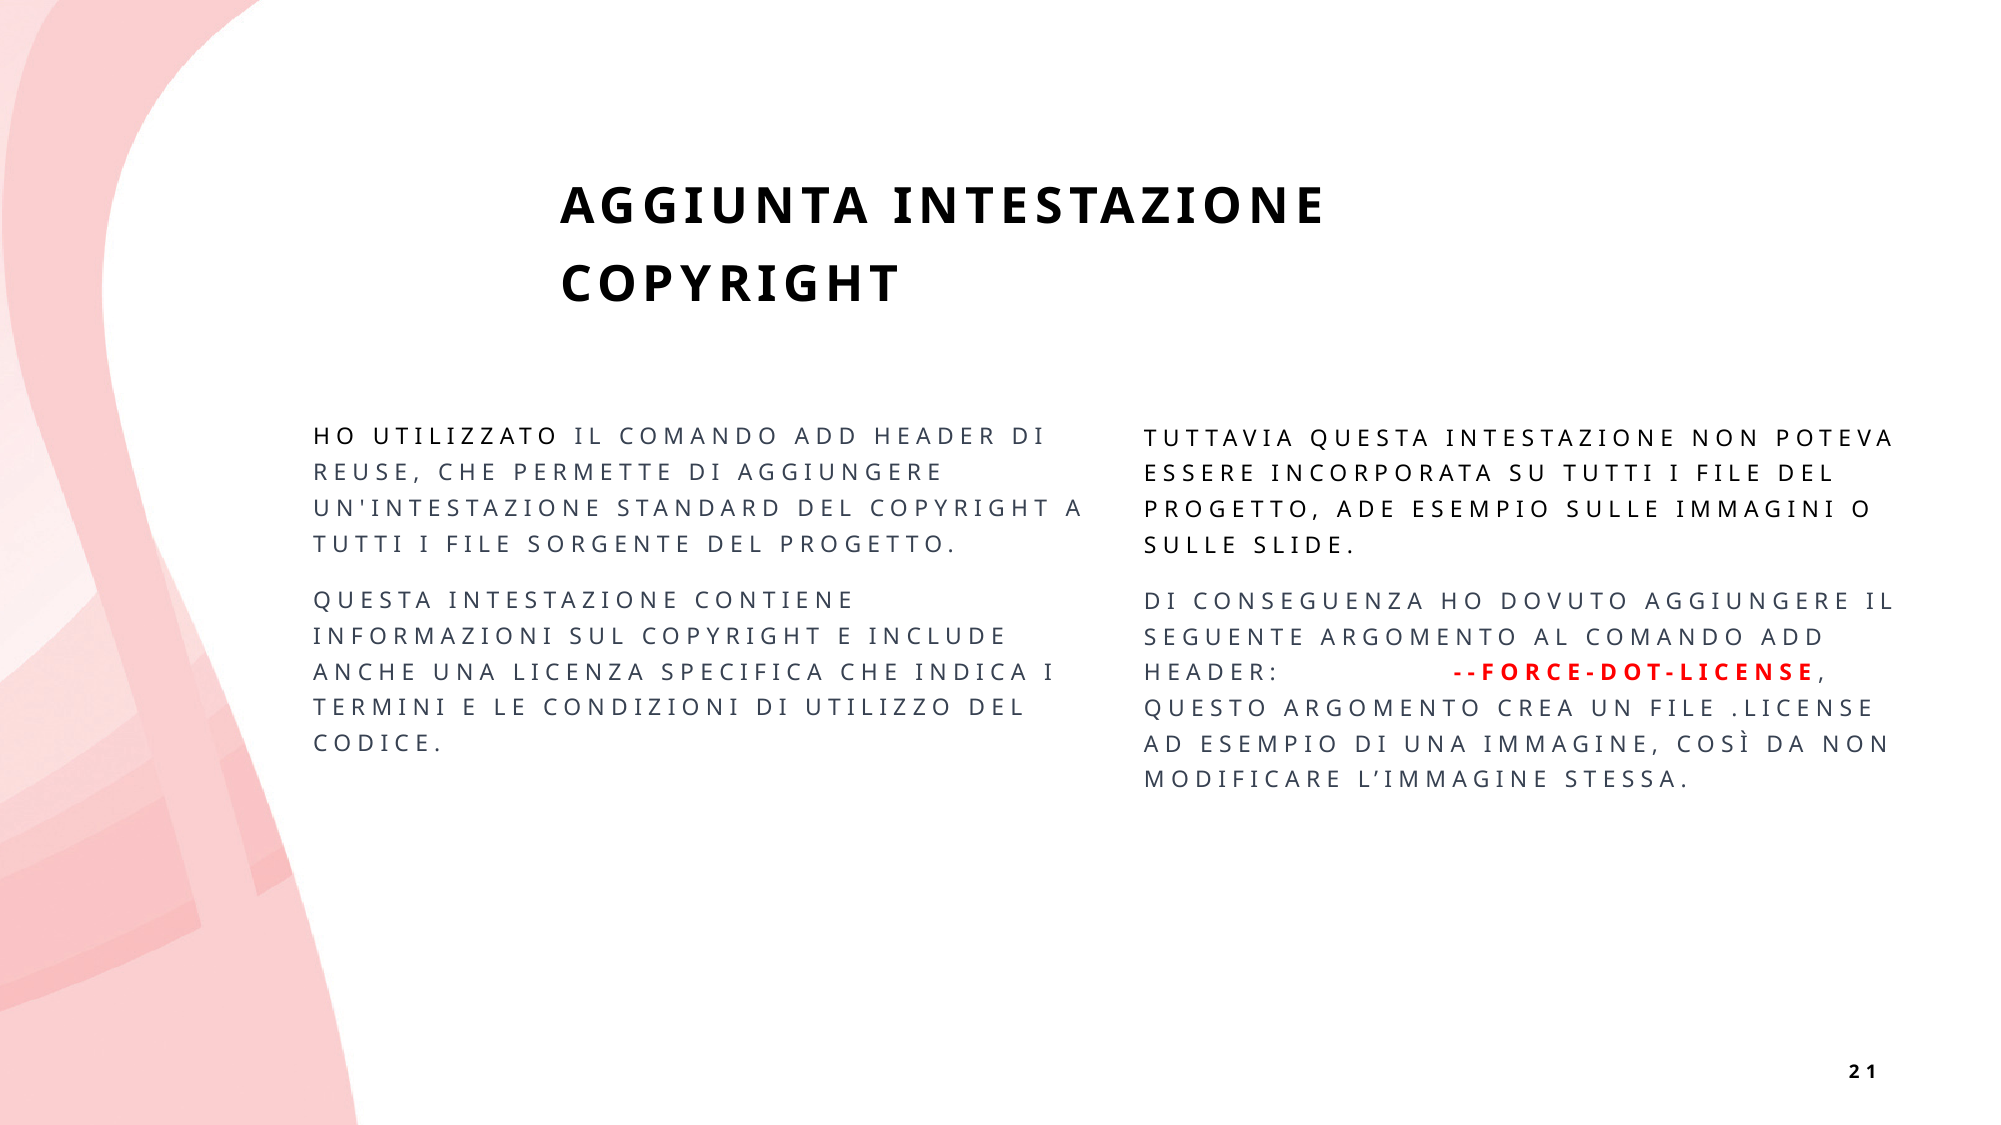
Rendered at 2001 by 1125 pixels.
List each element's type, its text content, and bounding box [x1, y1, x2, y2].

text_box Tuttavia questa intestazione non poteva essere incorporata su tutti i file del progetto, ade esempio sulle immagini o sulle slide. Di conseguenza ho dovuto aggiungere il seguente argomento al comando add header: --force-dot-license, questo argomento crea un file .license ad esempio di una immagine, così da non modificare l’immagine stessa. [1845, 442, 1941, 800]
slide_number 21 [1845, 1042, 1892, 1103]
picture [0, 0, 1845, 1125]
